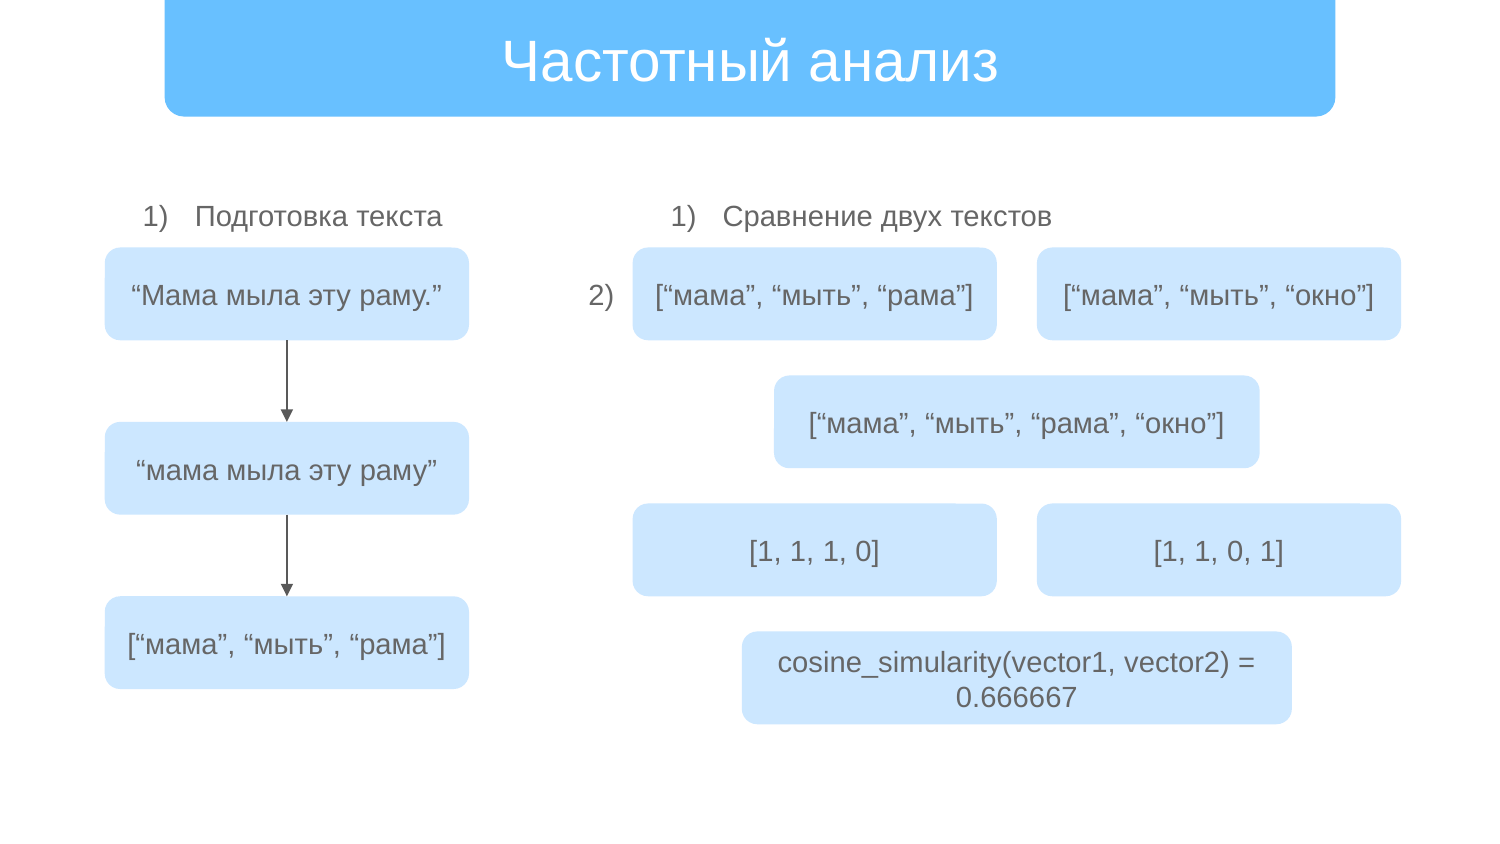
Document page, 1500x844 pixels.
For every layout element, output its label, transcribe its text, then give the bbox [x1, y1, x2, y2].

text_box 2) [573, 260, 633, 326]
title Частотный анализ [165, 0, 1336, 118]
text_box [“мaма”, “мыть”, “окно”] [1036, 247, 1402, 341]
text_box [“мaма”, “мыть”, “рама”, “окно”] [773, 375, 1260, 469]
text_box [“мaма”, “мыть”, “рама”] [632, 247, 997, 341]
text_box Подготовка текста [104, 181, 469, 247]
text_box [“мaма”, “мыть”, “рама”] [104, 596, 470, 690]
text_box cosine_simularity(vector1, vector2) = 0.666667 [741, 631, 1292, 725]
text_box Сравнение двух текстов [632, 181, 1109, 247]
text_box [1, 1, 1, 0] [632, 503, 997, 597]
text_box [1, 1, 0, 1] [1036, 503, 1402, 597]
text_box “мaма мыла эту раму” [104, 421, 470, 515]
text_box “Maма мыла эту раму.” [104, 247, 470, 341]
